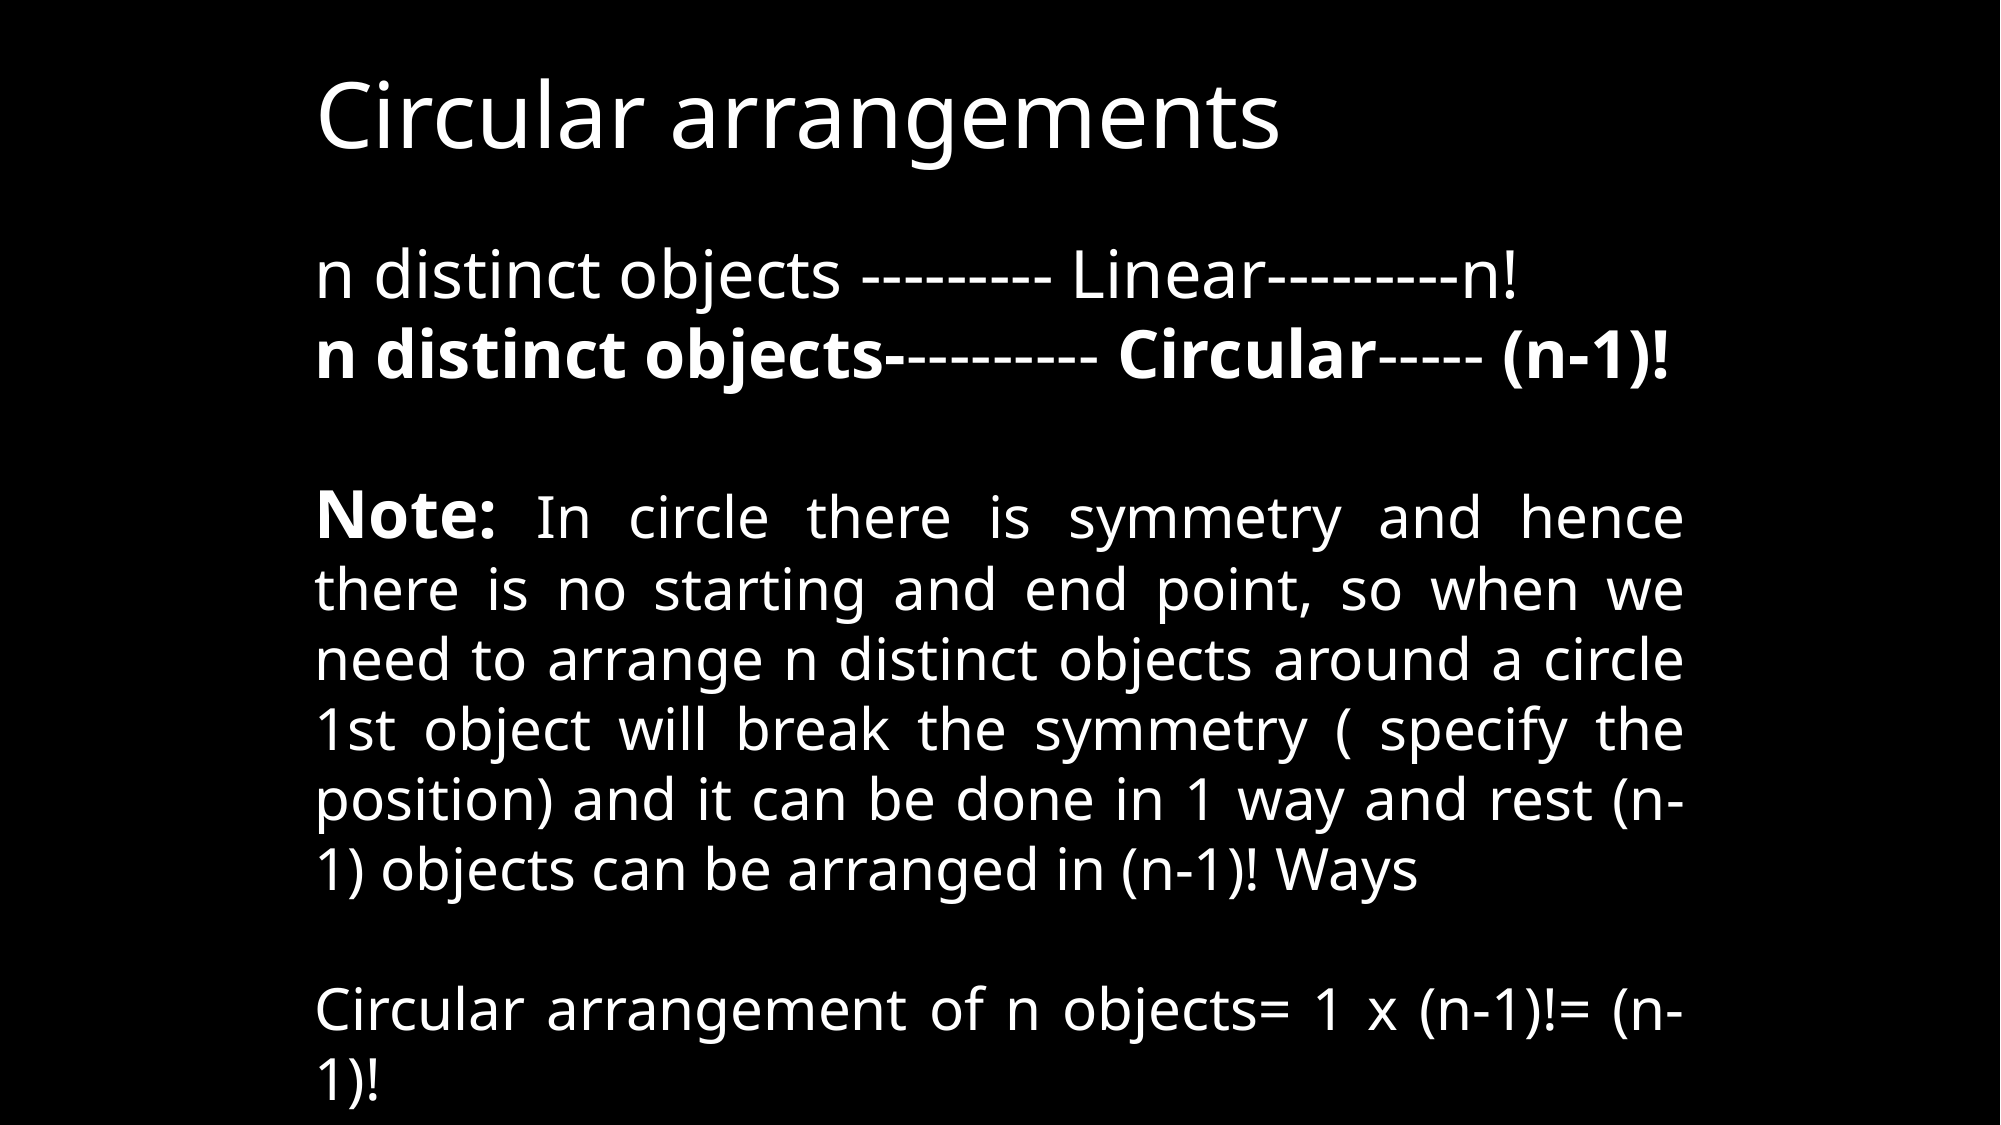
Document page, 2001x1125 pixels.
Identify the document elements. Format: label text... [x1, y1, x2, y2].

text_box n distinct objects --------- Linear---------n! n distinct objects---------- Circular----- (n-1)! Note: In circle there is symmetry and hence there is no starting and end point, so when we need to arrange n distinct objects around a circle 1st object will break the symmetry ( specify the position) and it can be done in 1 way and rest (n-1) objects can be arranged in (n-1)! Ways Circular arrangement of n objects= 1 x (n-1)!= (n-1)! [300, 224, 1700, 1120]
title Circular arrangements [300, 24, 1650, 213]
